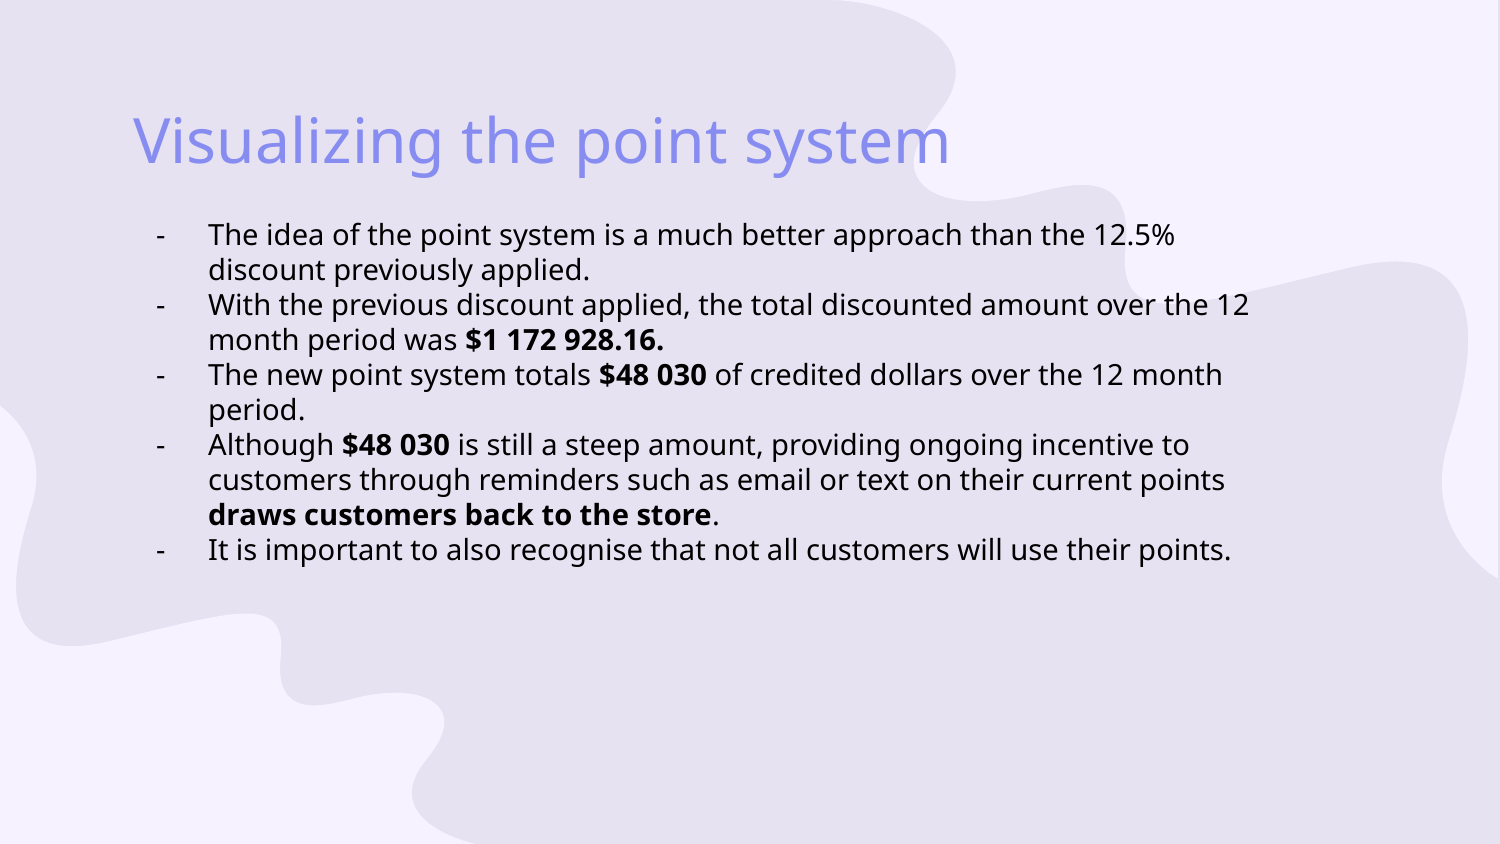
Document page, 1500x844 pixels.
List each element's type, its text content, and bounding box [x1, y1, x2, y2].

text_box The idea of the point system is a much better approach than the 12.5% discount previously applied. With the previous discount applied, the total discounted amount over the 12 month period was $1 172 928.16. The new point system totals $48 030 of credited dollars over the 12 month period. Although $48 030 is still a steep amount, providing ongoing incentive to customers through reminders such as email or text on their current points draws customers back to the store. It is important to also recognise that not all customers will use their points. [118, 201, 1308, 708]
title Visualizing the point system [118, 97, 1382, 192]
